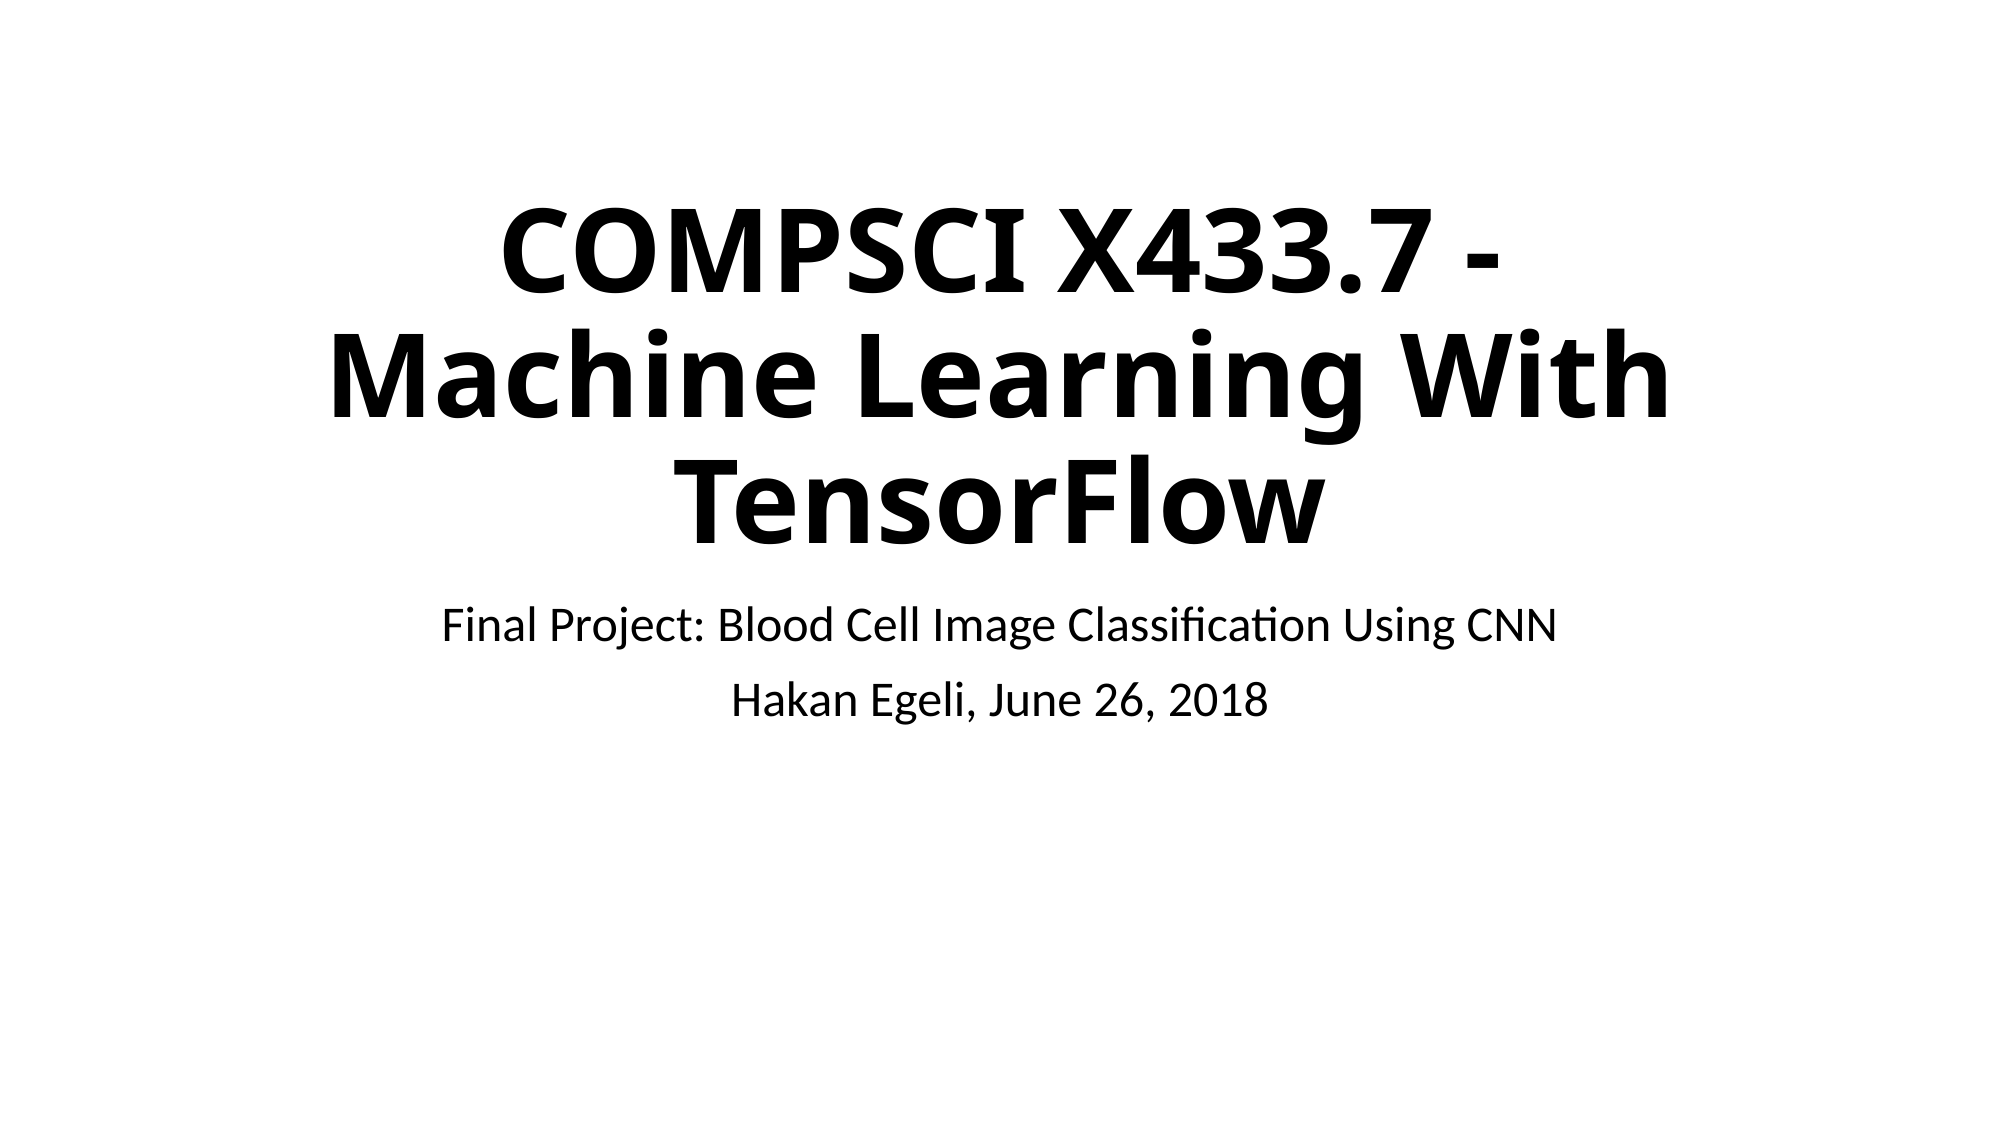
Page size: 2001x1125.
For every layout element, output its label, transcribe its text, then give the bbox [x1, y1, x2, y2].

subtitle Final Project: Blood Cell Image Classification Using CNN Hakan Egeli, June 26, 2018 [249, 590, 1750, 863]
title COMPSCI X433.7 - Machine Learning With TensorFlow [249, 184, 1750, 576]
